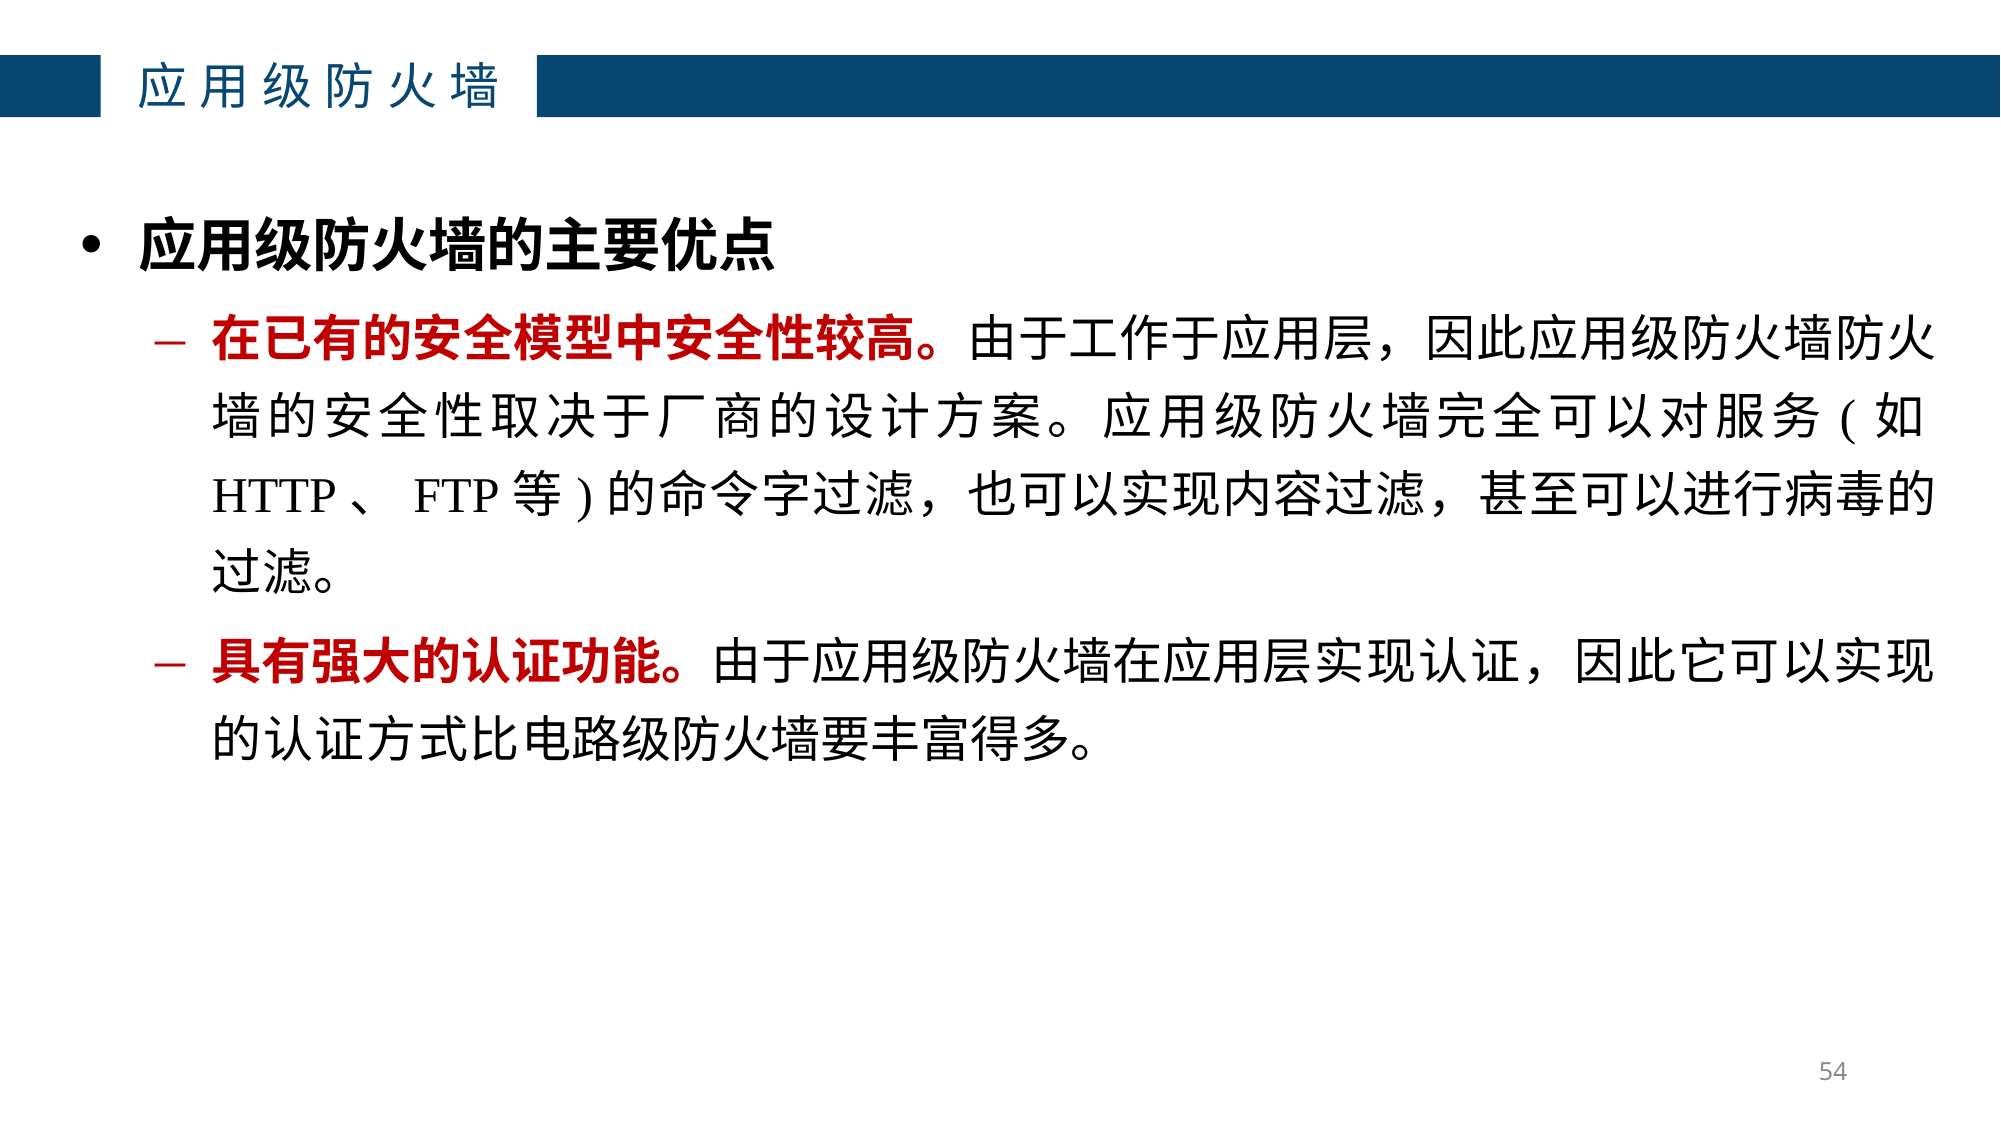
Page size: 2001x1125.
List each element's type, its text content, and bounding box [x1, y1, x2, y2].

slide_number 54 [1412, 1042, 1863, 1103]
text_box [0, 47, 2000, 123]
text_box 应用级防火墙的主要优点 在已有的安全模型中安全性较高。由于工作于应用层，因此应用级防火墙防火墙的安全性取决于厂商的设计方案。应用级防火墙完全可以对服务(如HTTP、FTP等)的命令字过滤，也可以实现内容过滤，甚至可以进行病毒的过滤。 具有强大的认证功能。由于应用级防火墙在应用层实现认证，因此它可以实现的认证方式比电路级防火墙要丰富得多。 [65, 180, 1952, 1041]
